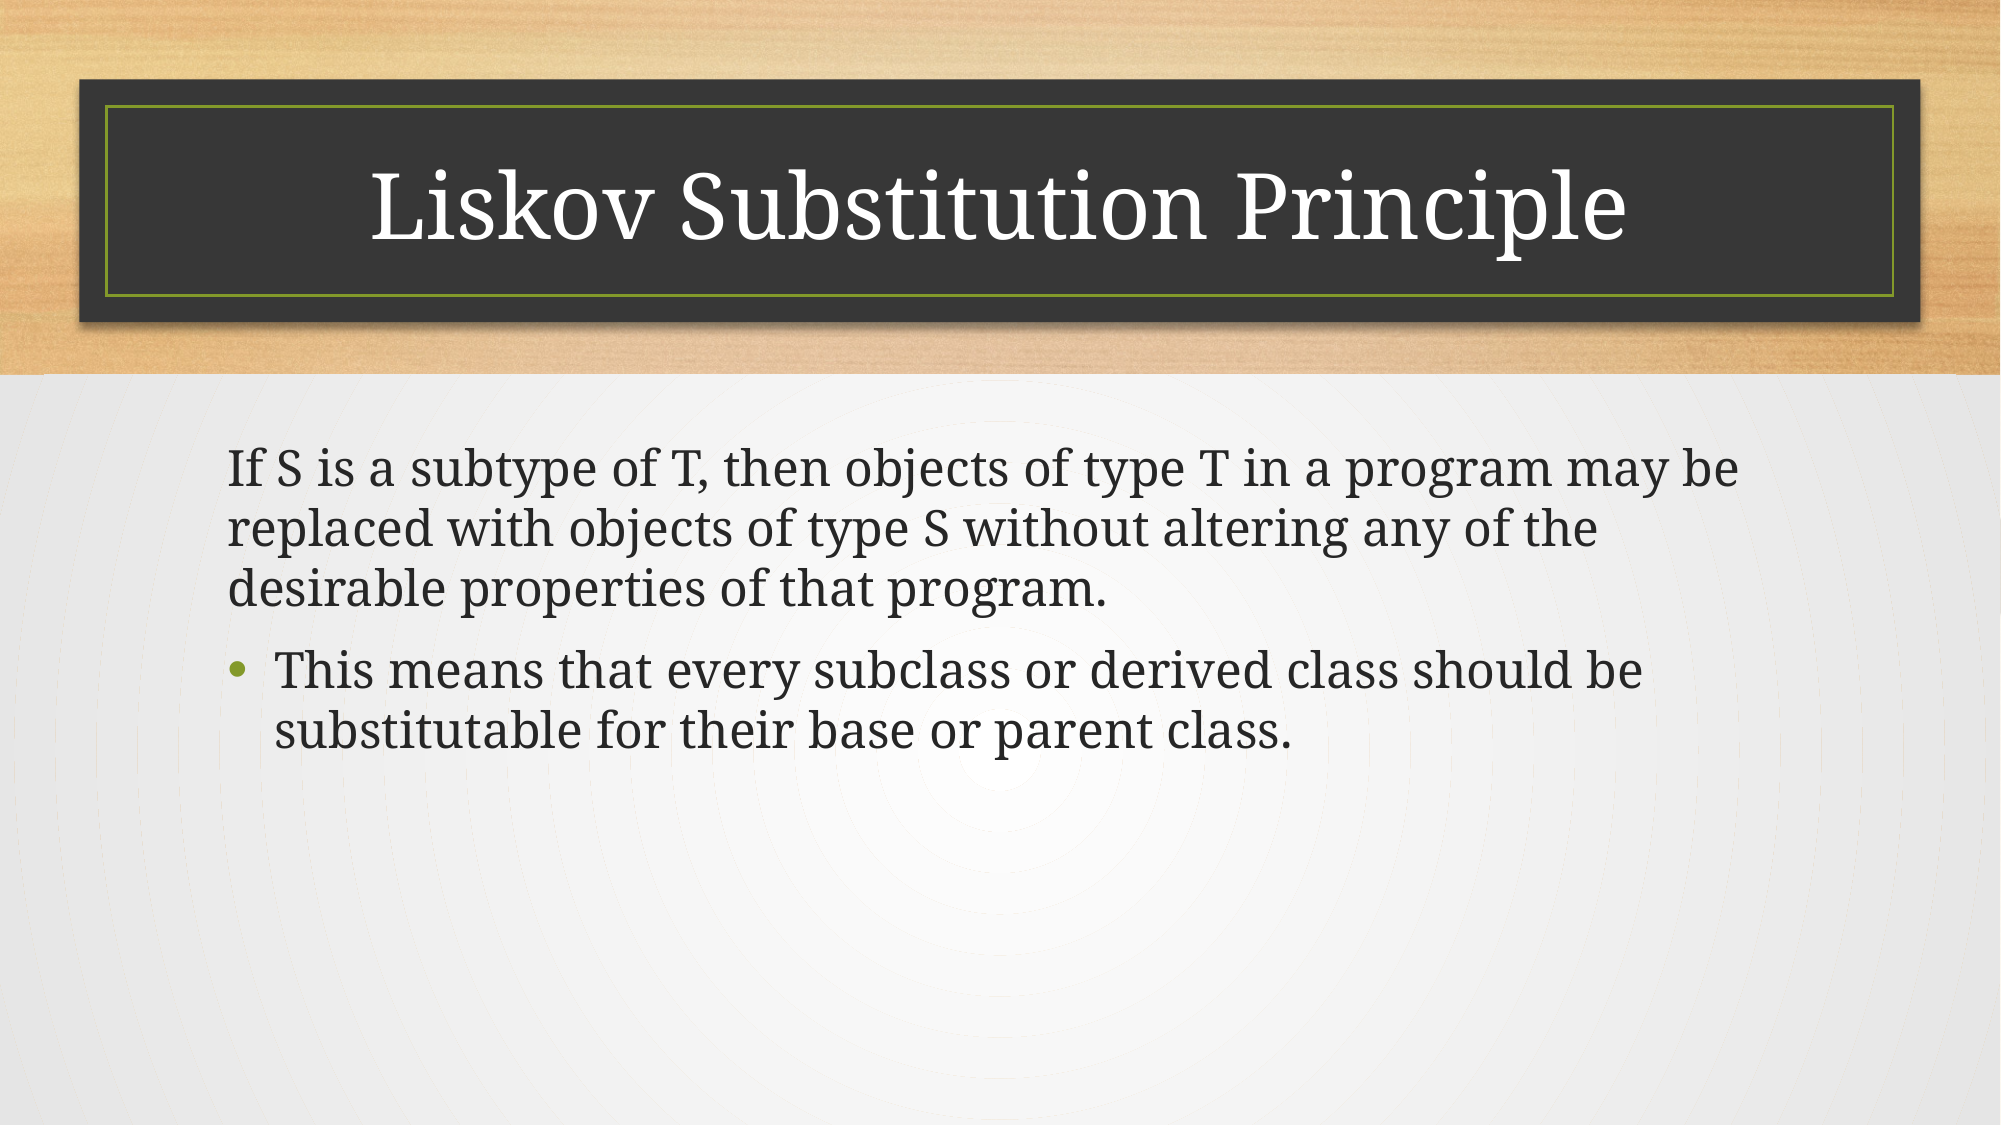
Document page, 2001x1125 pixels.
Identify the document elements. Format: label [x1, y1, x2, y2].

text_box [0, 0, 2000, 1125]
